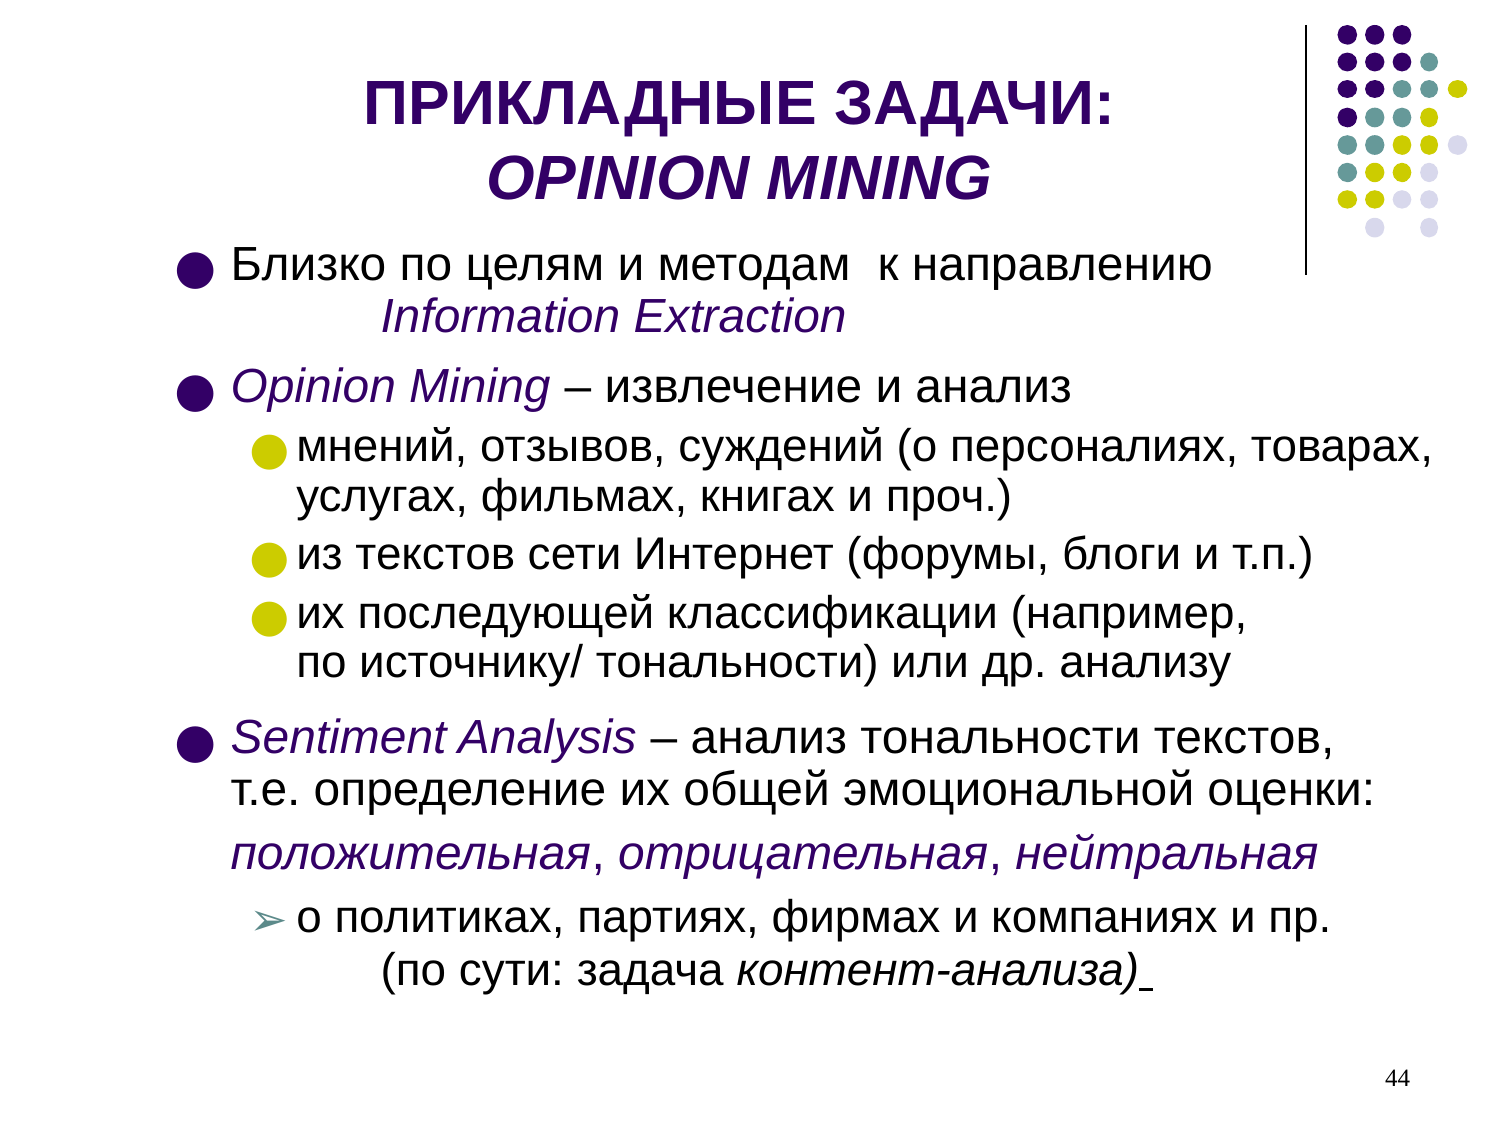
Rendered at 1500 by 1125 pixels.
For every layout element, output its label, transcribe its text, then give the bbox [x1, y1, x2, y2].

title ПРИКЛАДНЫЕ ЗАДАЧИ: OPINION MINING [64, 54, 1415, 208]
text_box ‹#› [1074, 1024, 1425, 1100]
list Близко по целям и методам к направлению Information Extraction Opinion Mining – извлечение и анализ мнений, отзывов, суждений (о персоналиях, товарах, услугах, фильмах, книгах и проч.) из текстов сети Интернет (форумы, блоги и т.п.) их последующей классификации (например, по источнику/ тональности) или др. анализу Sentiment Analysis – анализ тональности текстов, т.е. определение их общей эмоциональной оценки: положительная, отрицательная, нейтральная о политиках, партиях, фирмах и компаниях и пр. (по сути: задача контент-анализа) [159, 231, 1459, 1035]
